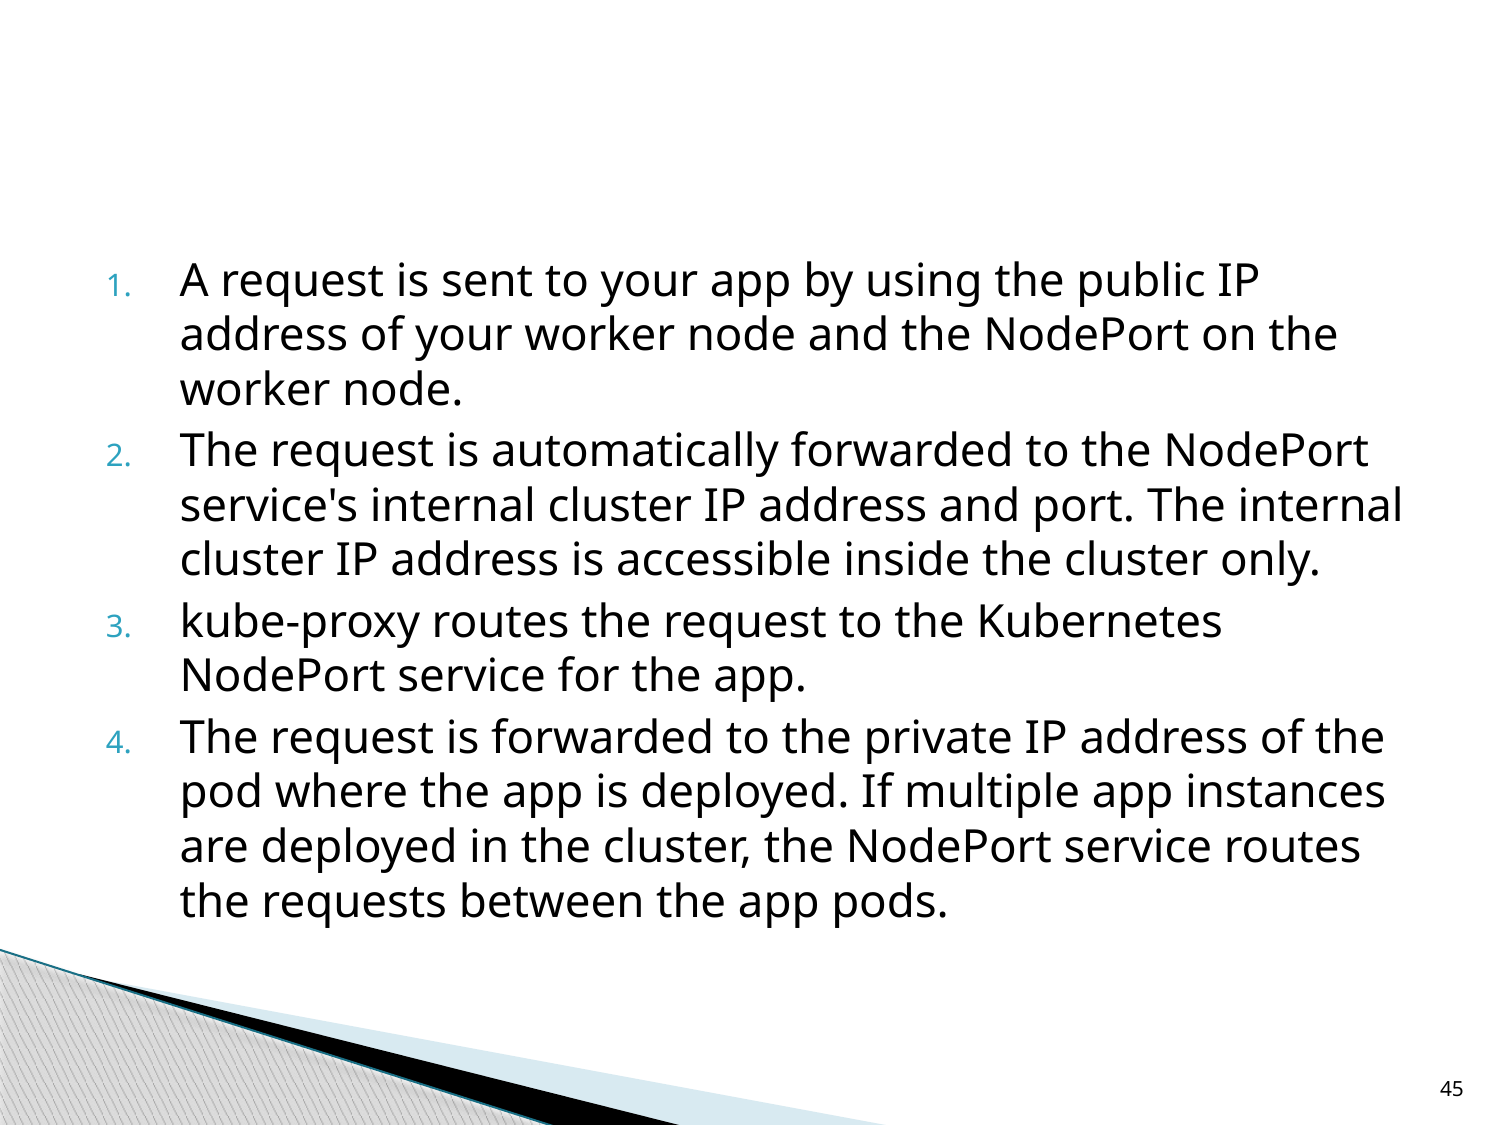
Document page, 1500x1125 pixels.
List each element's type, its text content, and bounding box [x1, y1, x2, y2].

list A request is sent to your app by using the public IP address of your worker node and the NodePort on the worker node. The request is automatically forwarded to the NodePort service's internal cluster IP address and port. The internal cluster IP address is accessible inside the cluster only. kube-proxy routes the request to the Kubernetes NodePort service for the app. The request is forwarded to the private IP address of the pod where the app is deployed. If multiple app instances are deployed in the cluster, the NodePort service routes the requests between the app pods. [75, 242, 1425, 986]
slide_number 45 [1418, 1051, 1479, 1112]
